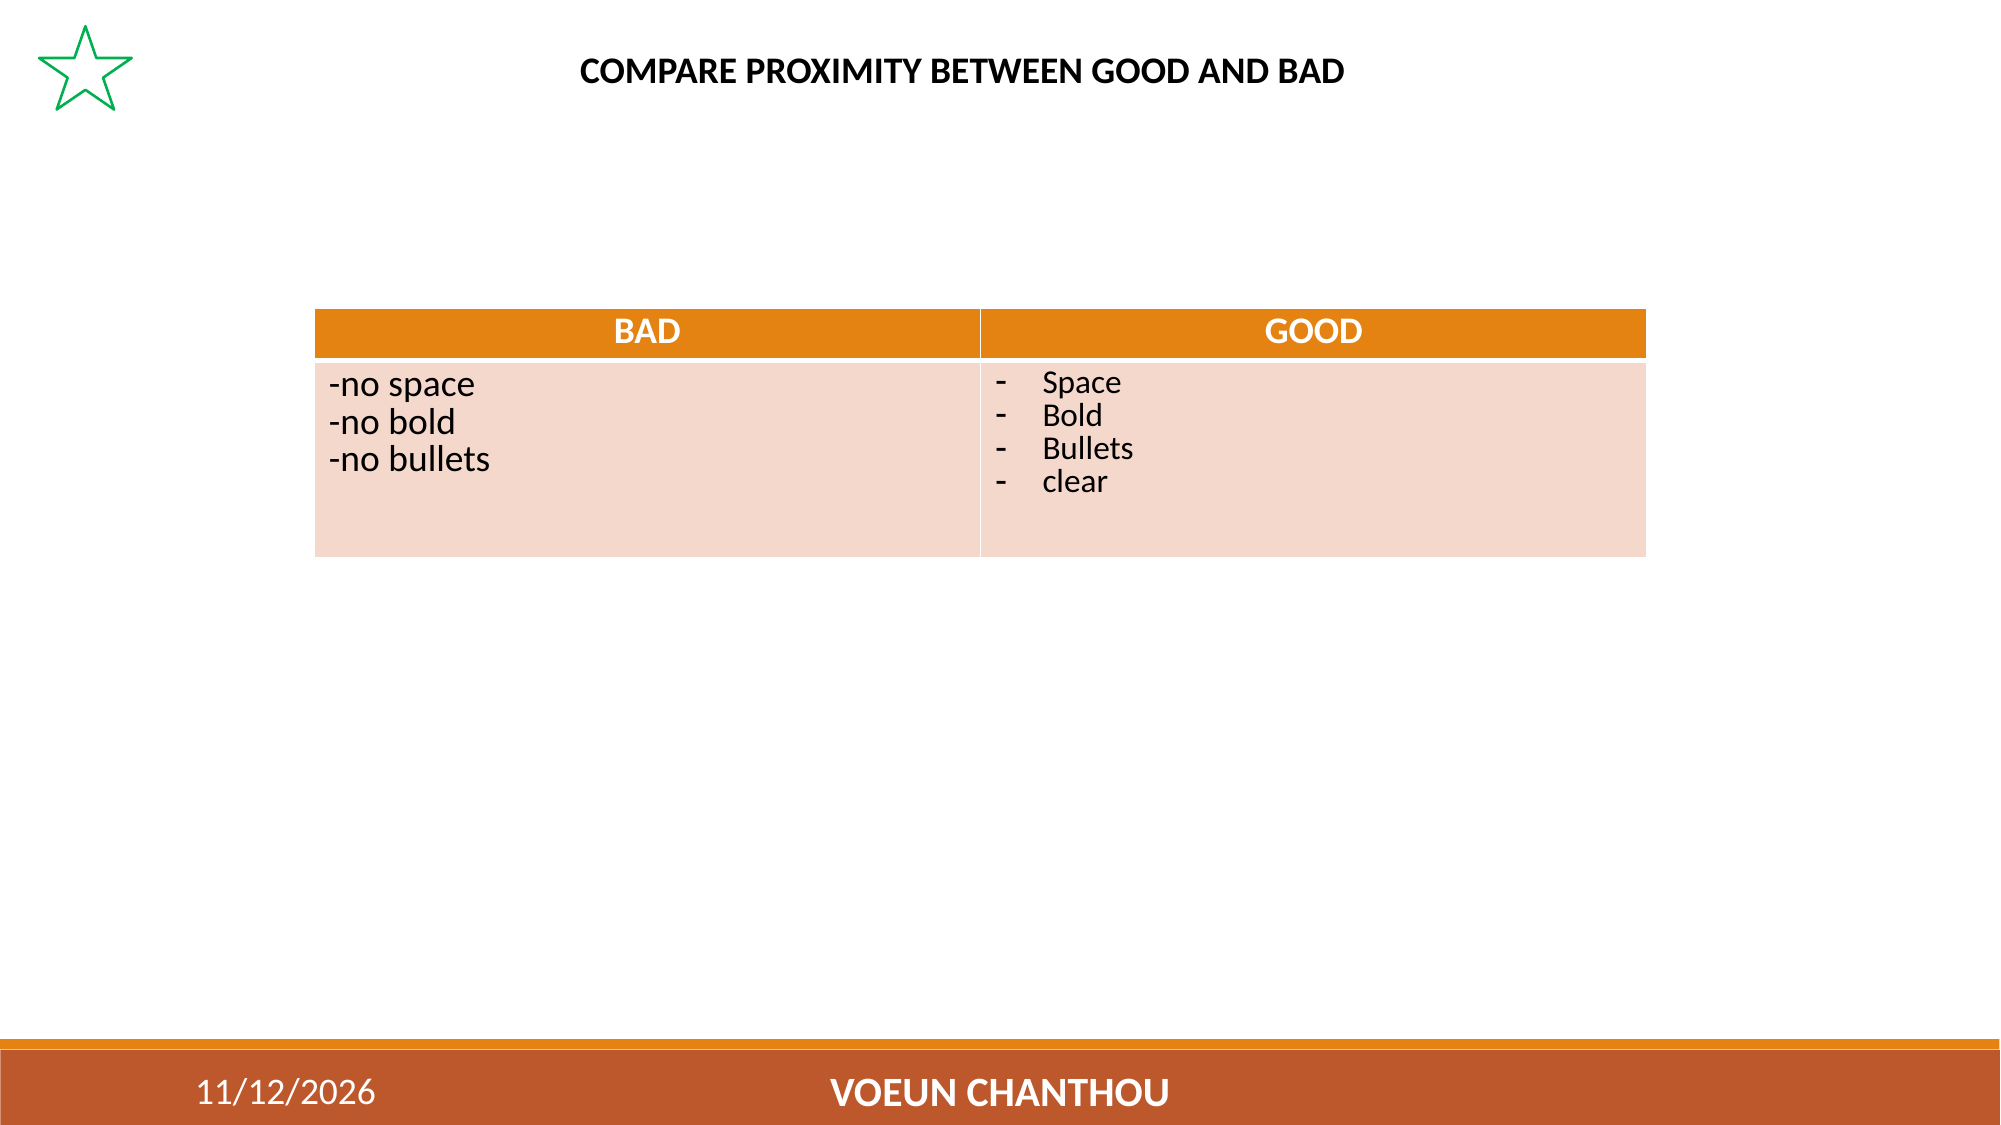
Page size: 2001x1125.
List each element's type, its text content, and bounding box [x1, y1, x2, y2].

table_header GOOD [981, 309, 1646, 358]
text_box COMPARE PROXIMITY BETWEEN GOOD AND BAD [565, 39, 1396, 99]
table_cell -no space -no bold -no bullets [315, 363, 980, 557]
text_box [37, 24, 133, 111]
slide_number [180, 1059, 586, 1120]
table_header BAD [315, 309, 980, 358]
table_cell Space Bold Bullets clear [981, 363, 1646, 557]
footer VOEUN CHANTHOU [604, 1059, 1396, 1120]
